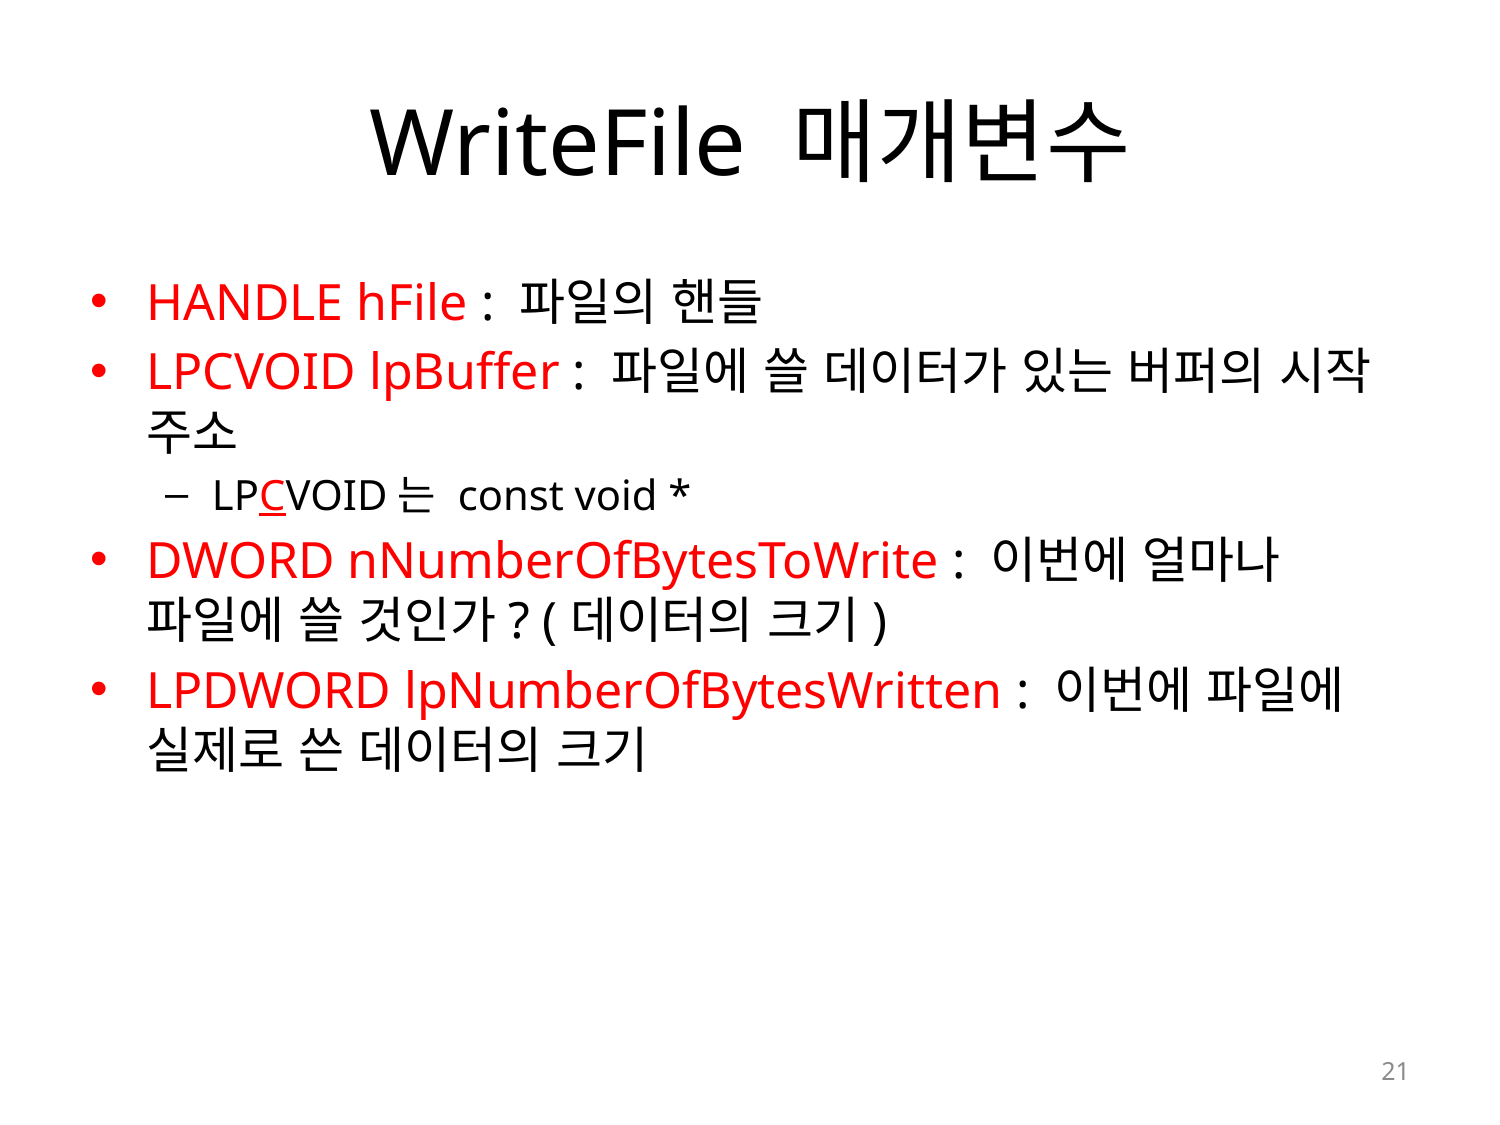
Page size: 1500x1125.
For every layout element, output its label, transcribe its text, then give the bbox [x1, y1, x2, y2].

title WriteFile 매개변수 [75, 45, 1425, 233]
list HANDLE hFile : 파일의 핸들 LPCVOID lpBuffer : 파일에 쓸 데이터가 있는 버퍼의 시작 주소 LPCVOID는 const void * DWORD nNumberOfBytesToWrite : 이번에 얼마나 파일에 쓸 것인가? (데이터의 크기) LPDWORD lpNumberOfBytesWritten : 이번에 파일에 실제로 쓴 데이터의 크기 [75, 262, 1425, 1005]
slide_number 21 [1074, 1042, 1425, 1103]
